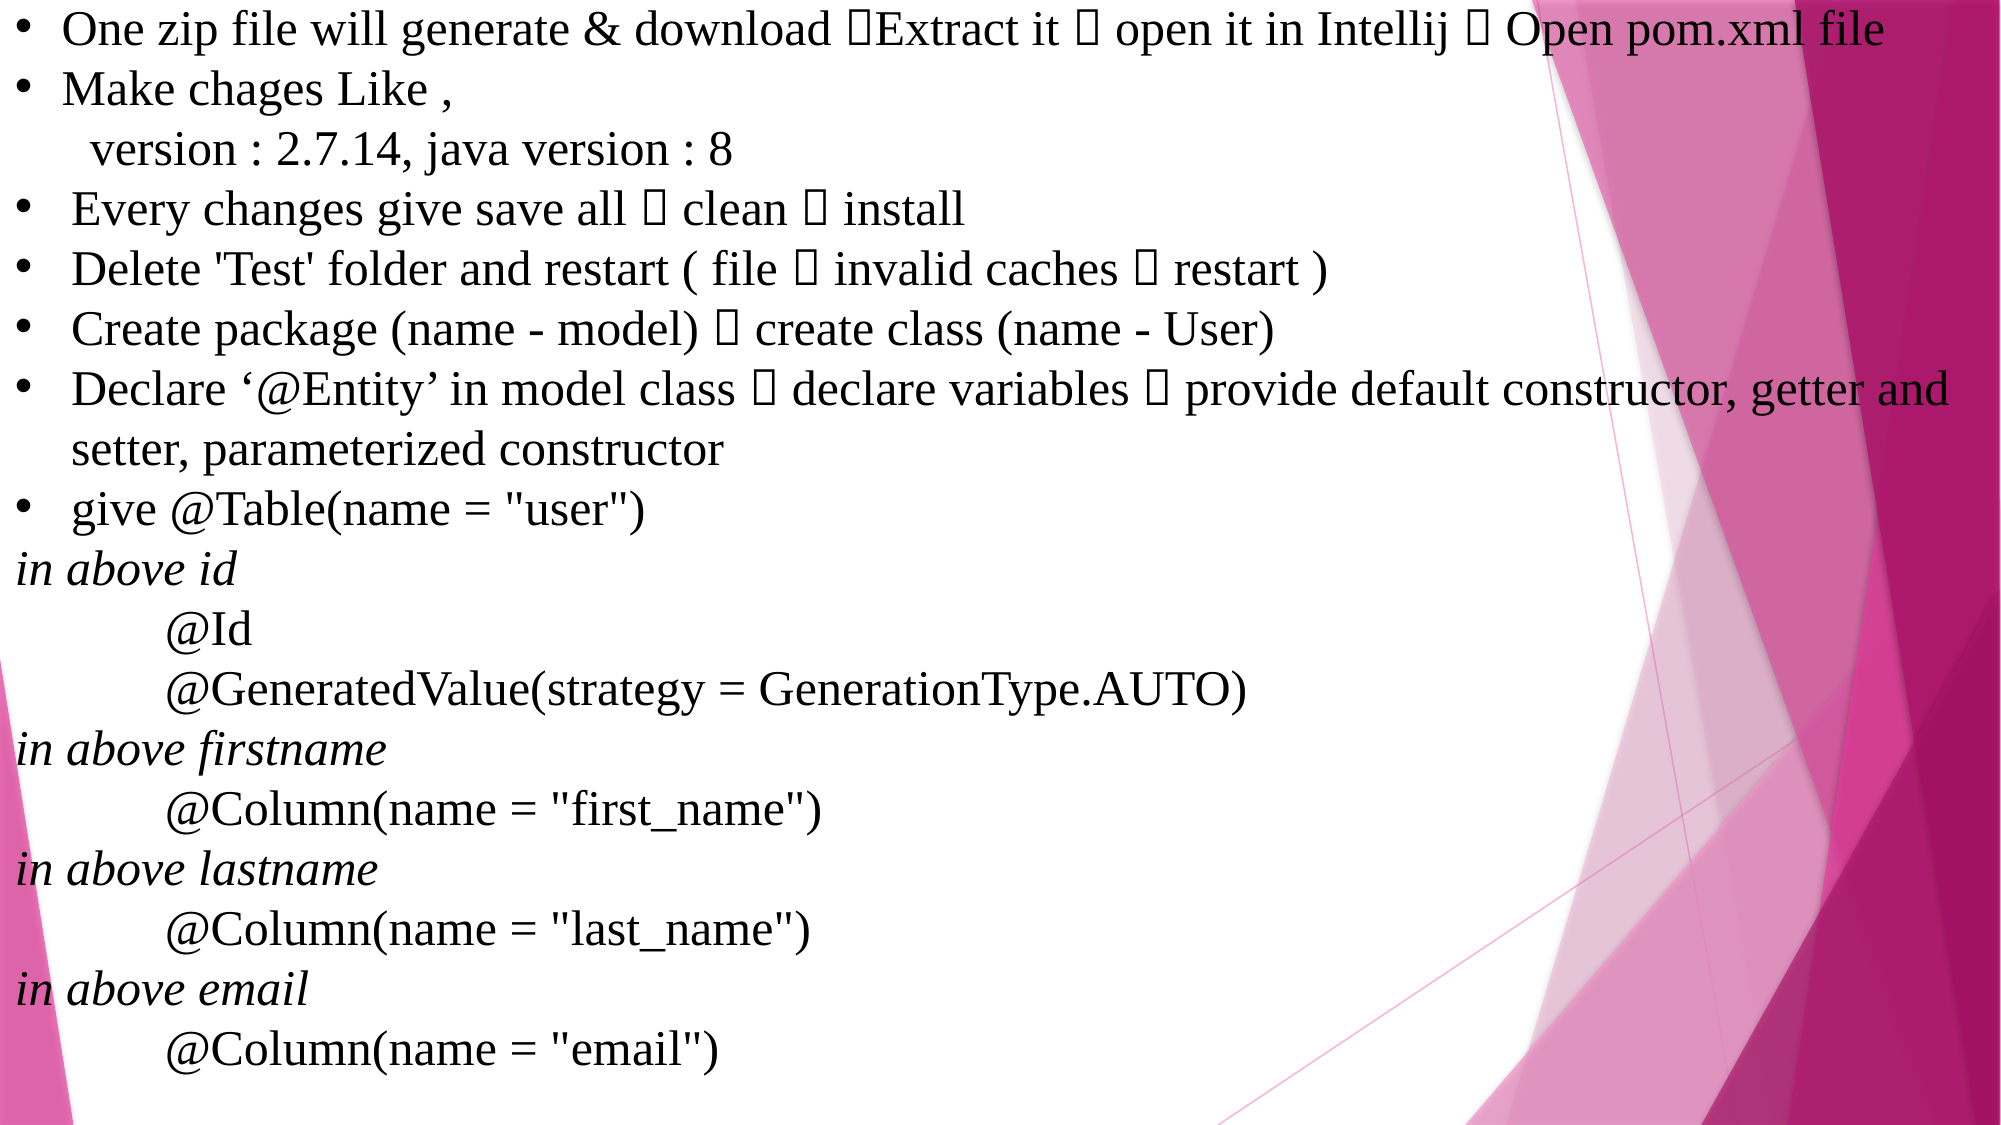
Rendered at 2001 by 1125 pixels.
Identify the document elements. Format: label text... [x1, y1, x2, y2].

text_box One zip file will generate & download Extract it  open it in Intellij  Open pom.xml file Make chages Like , version : 2.7.14, java version : 8 Every changes give save all  clean  install Delete 'Test' folder and restart ( file  invalid caches  restart ) Create package (name - model)  create class (name - User) Declare ‘@Entity’ in model class  declare variables  provide default constructor, getter and setter, parameterized constructor give @Table(name = "user") in above id @Id @GeneratedValue(strategy = GenerationType.AUTO) in above firstname @Column(name = "first_name") in above lastname @Column(name = "last_name") in above email @Column(name = "email") [0, 0, 2000, 1125]
